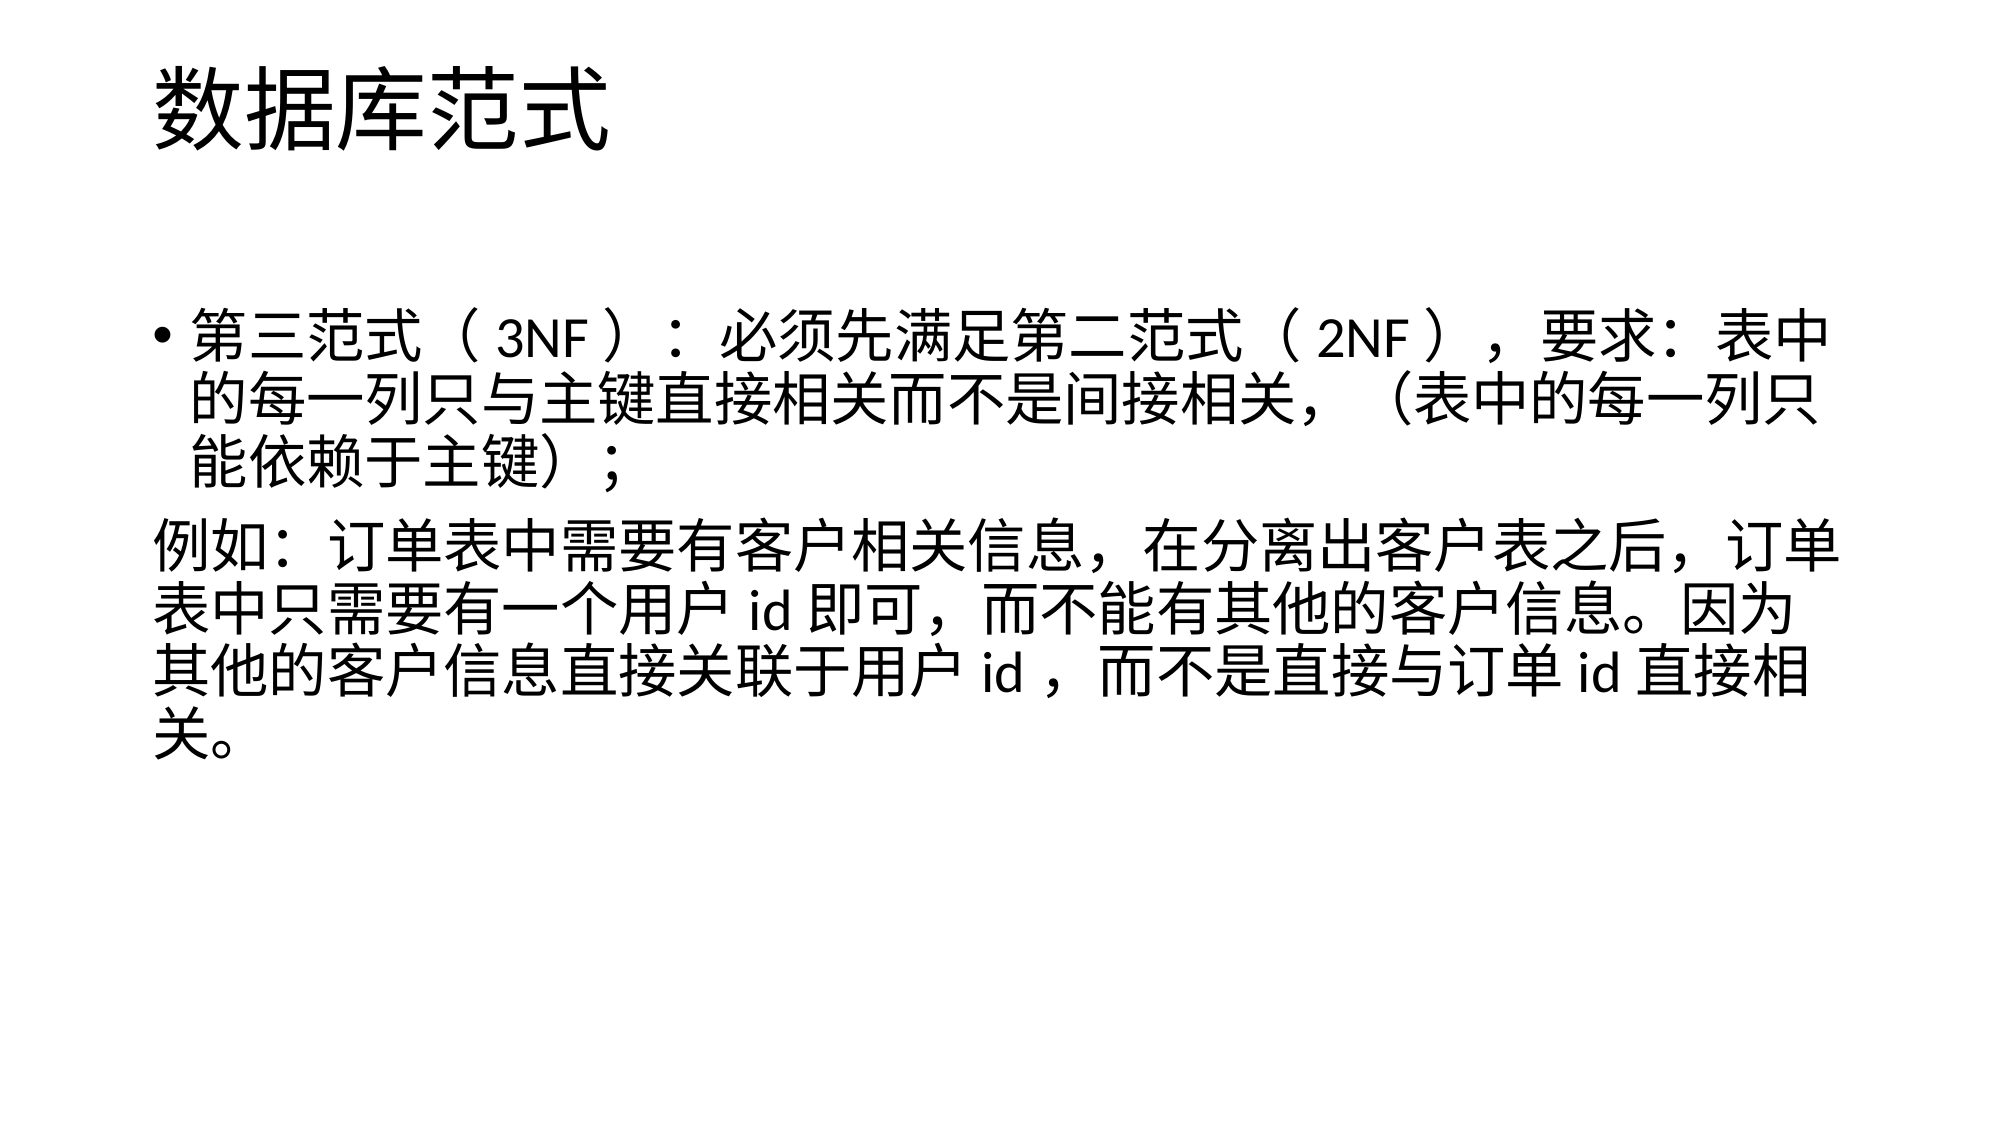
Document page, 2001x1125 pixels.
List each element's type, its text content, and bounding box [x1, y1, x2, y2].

list 第三范式（3NF）：必须先满足第二范式（2NF），要求：表中的每一列只与主键直接相关而不是间接相关，（表中的每一列只能依赖于主键）； 例如：订单表中需要有客户相关信息，在分离出客户表之后，订单表中只需要有一个用户id即可，而不能有其他的客户信息。因为其他的客户信息直接关联于用户id，而不是直接与订单id直接相关。 [137, 299, 1863, 1014]
title 数据库范式 [137, 59, 1863, 278]
